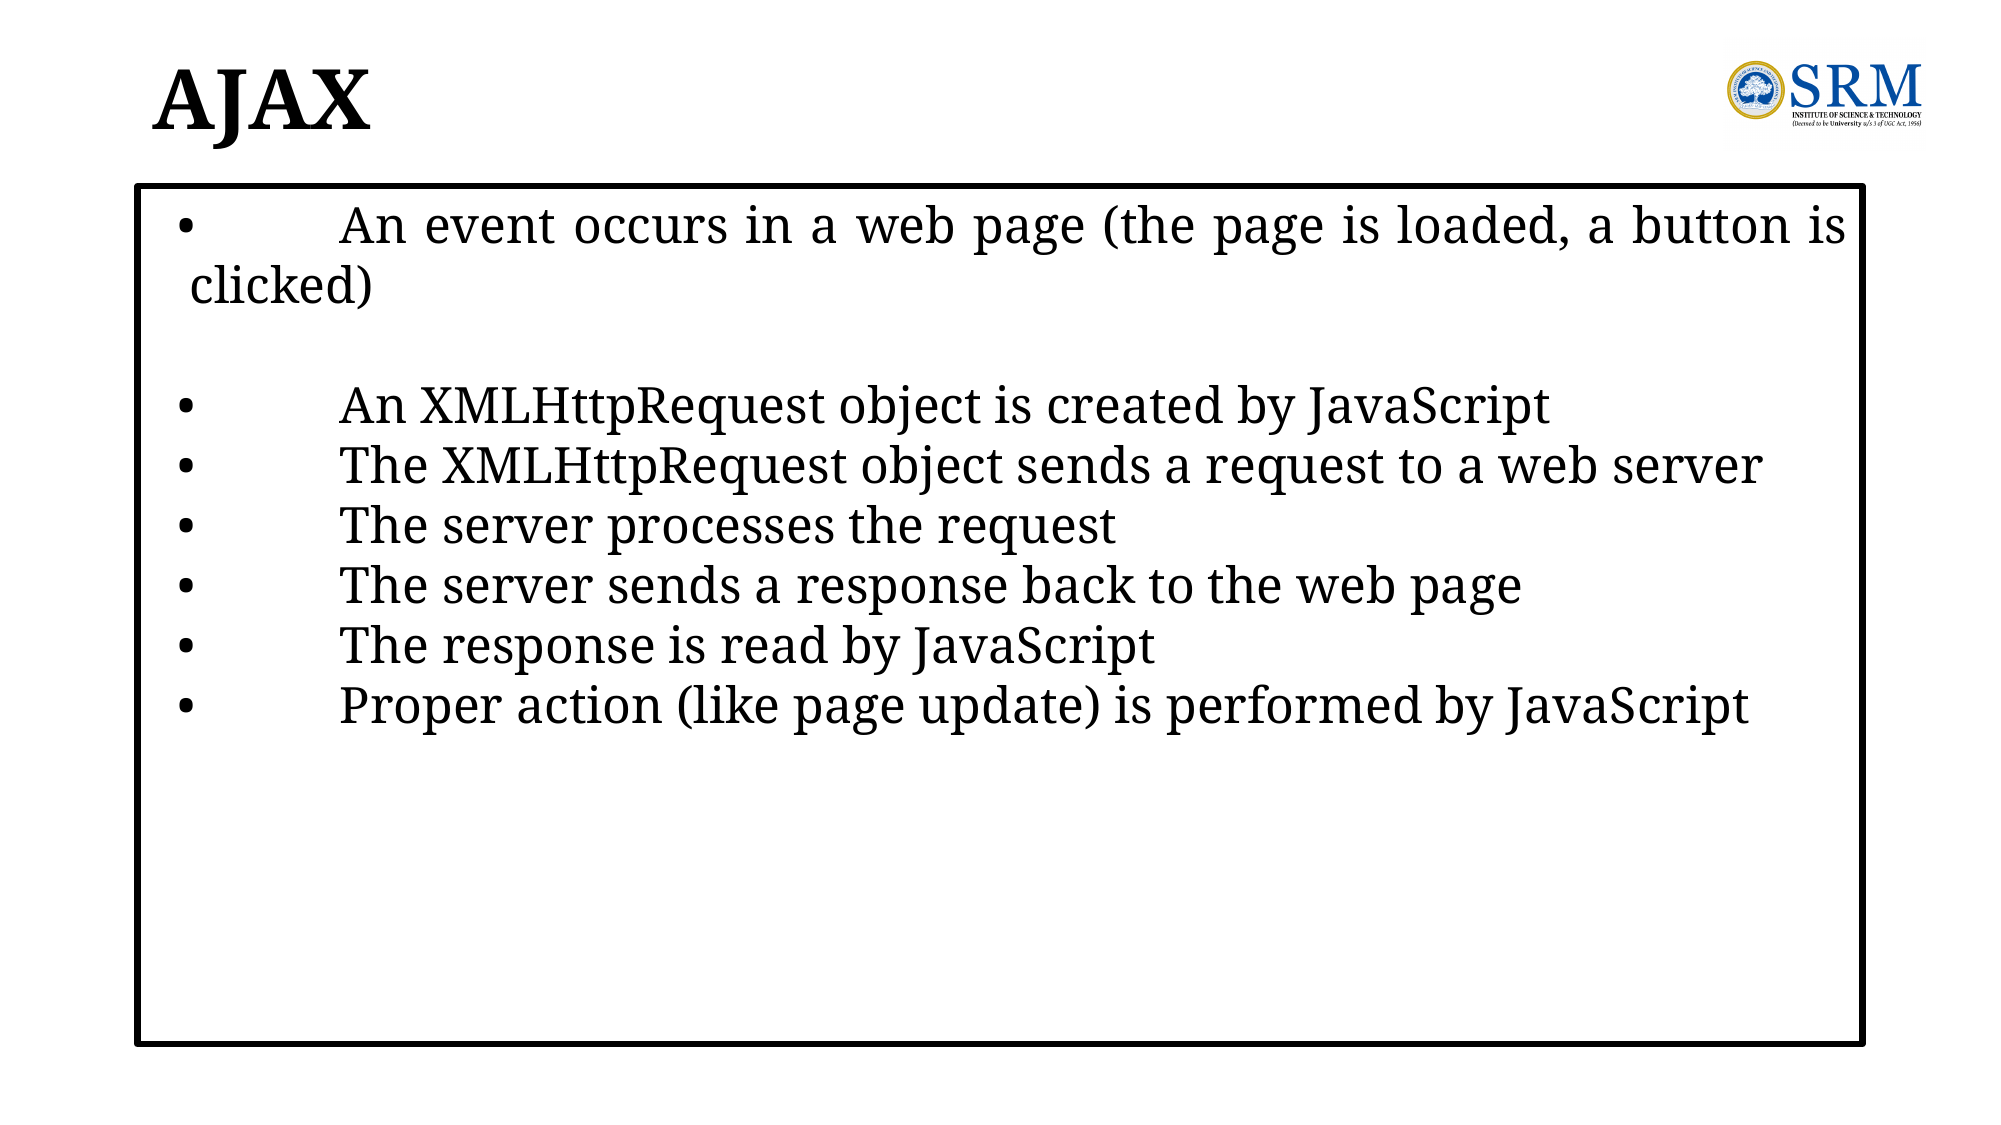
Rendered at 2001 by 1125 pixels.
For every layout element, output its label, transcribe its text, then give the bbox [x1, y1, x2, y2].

list • An event occurs in a web page (the page is loaded, a button is clicked) • An XMLHttpRequest object is created by JavaScript • The XMLHttpRequest object sends a request to a web server • The server processes the request • The server sends a response back to the web page • The response is read by JavaScript • Proper action (like page update) is performed by JavaScript [137, 186, 1863, 1045]
title AJAX [137, 50, 1863, 156]
picture [1723, 37, 1926, 151]
